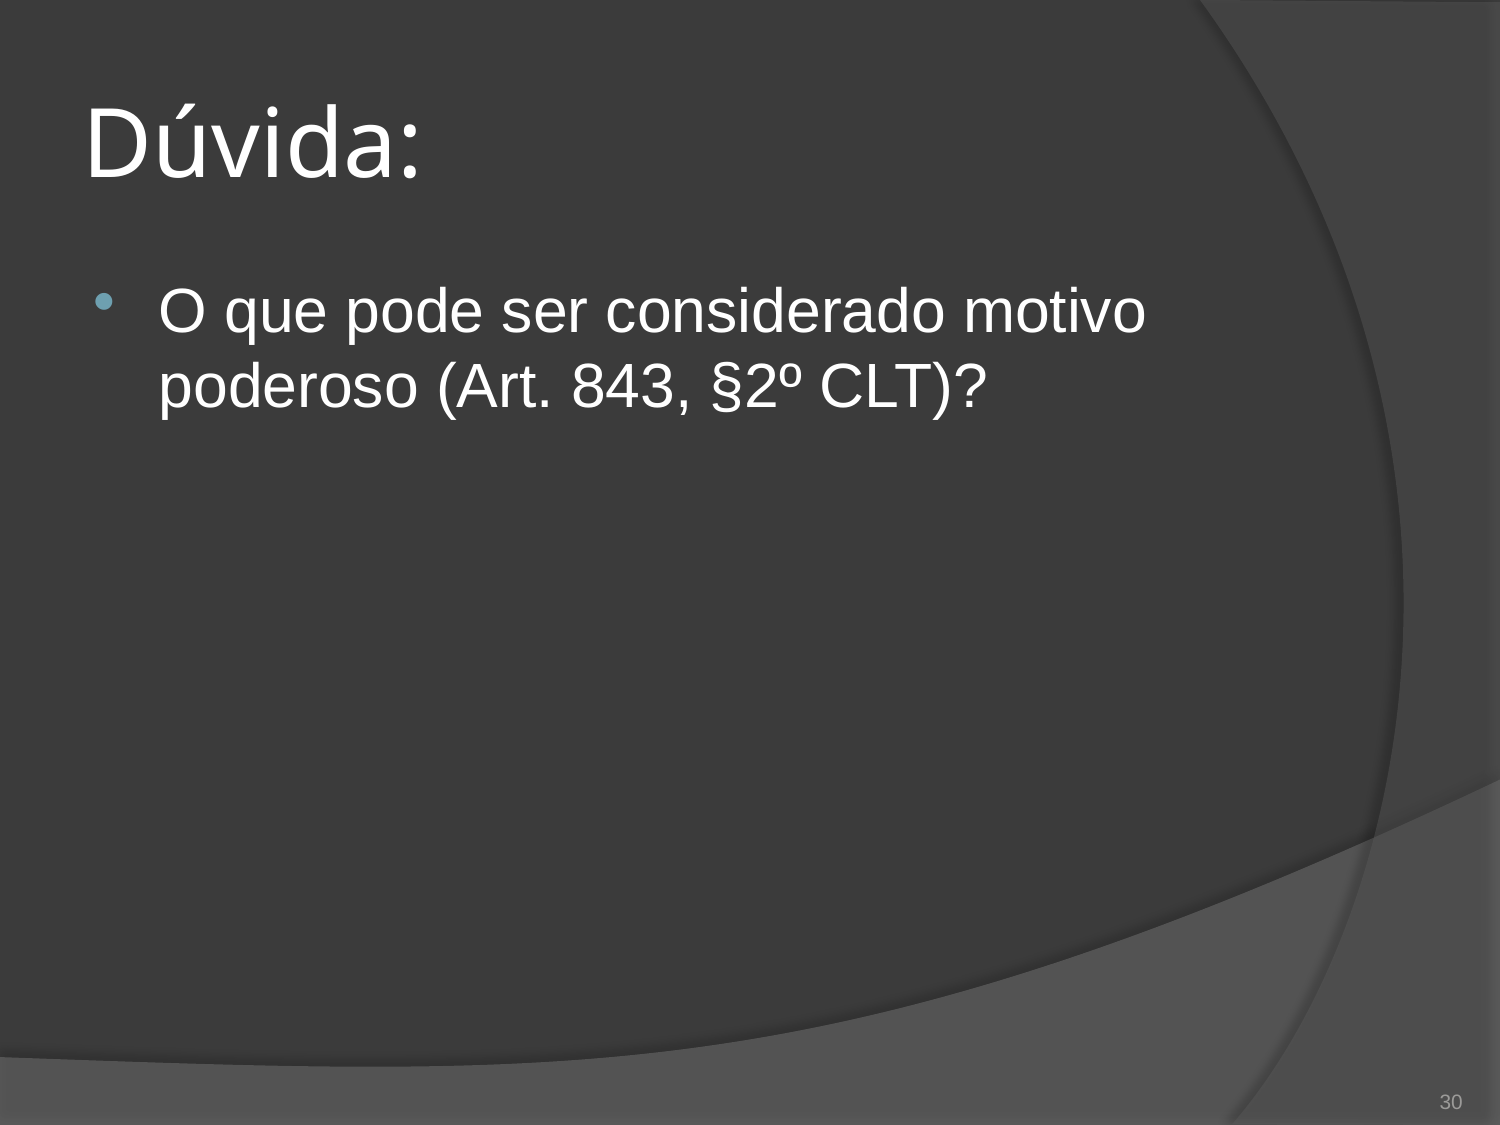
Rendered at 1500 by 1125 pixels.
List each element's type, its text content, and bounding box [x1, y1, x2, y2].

slide_number 30 [1337, 1053, 1463, 1114]
title Dúvida: [75, 45, 1300, 233]
list O que pode ser considerado motivo poderoso (Art. 843, §2º CLT)? [75, 262, 1300, 1005]
